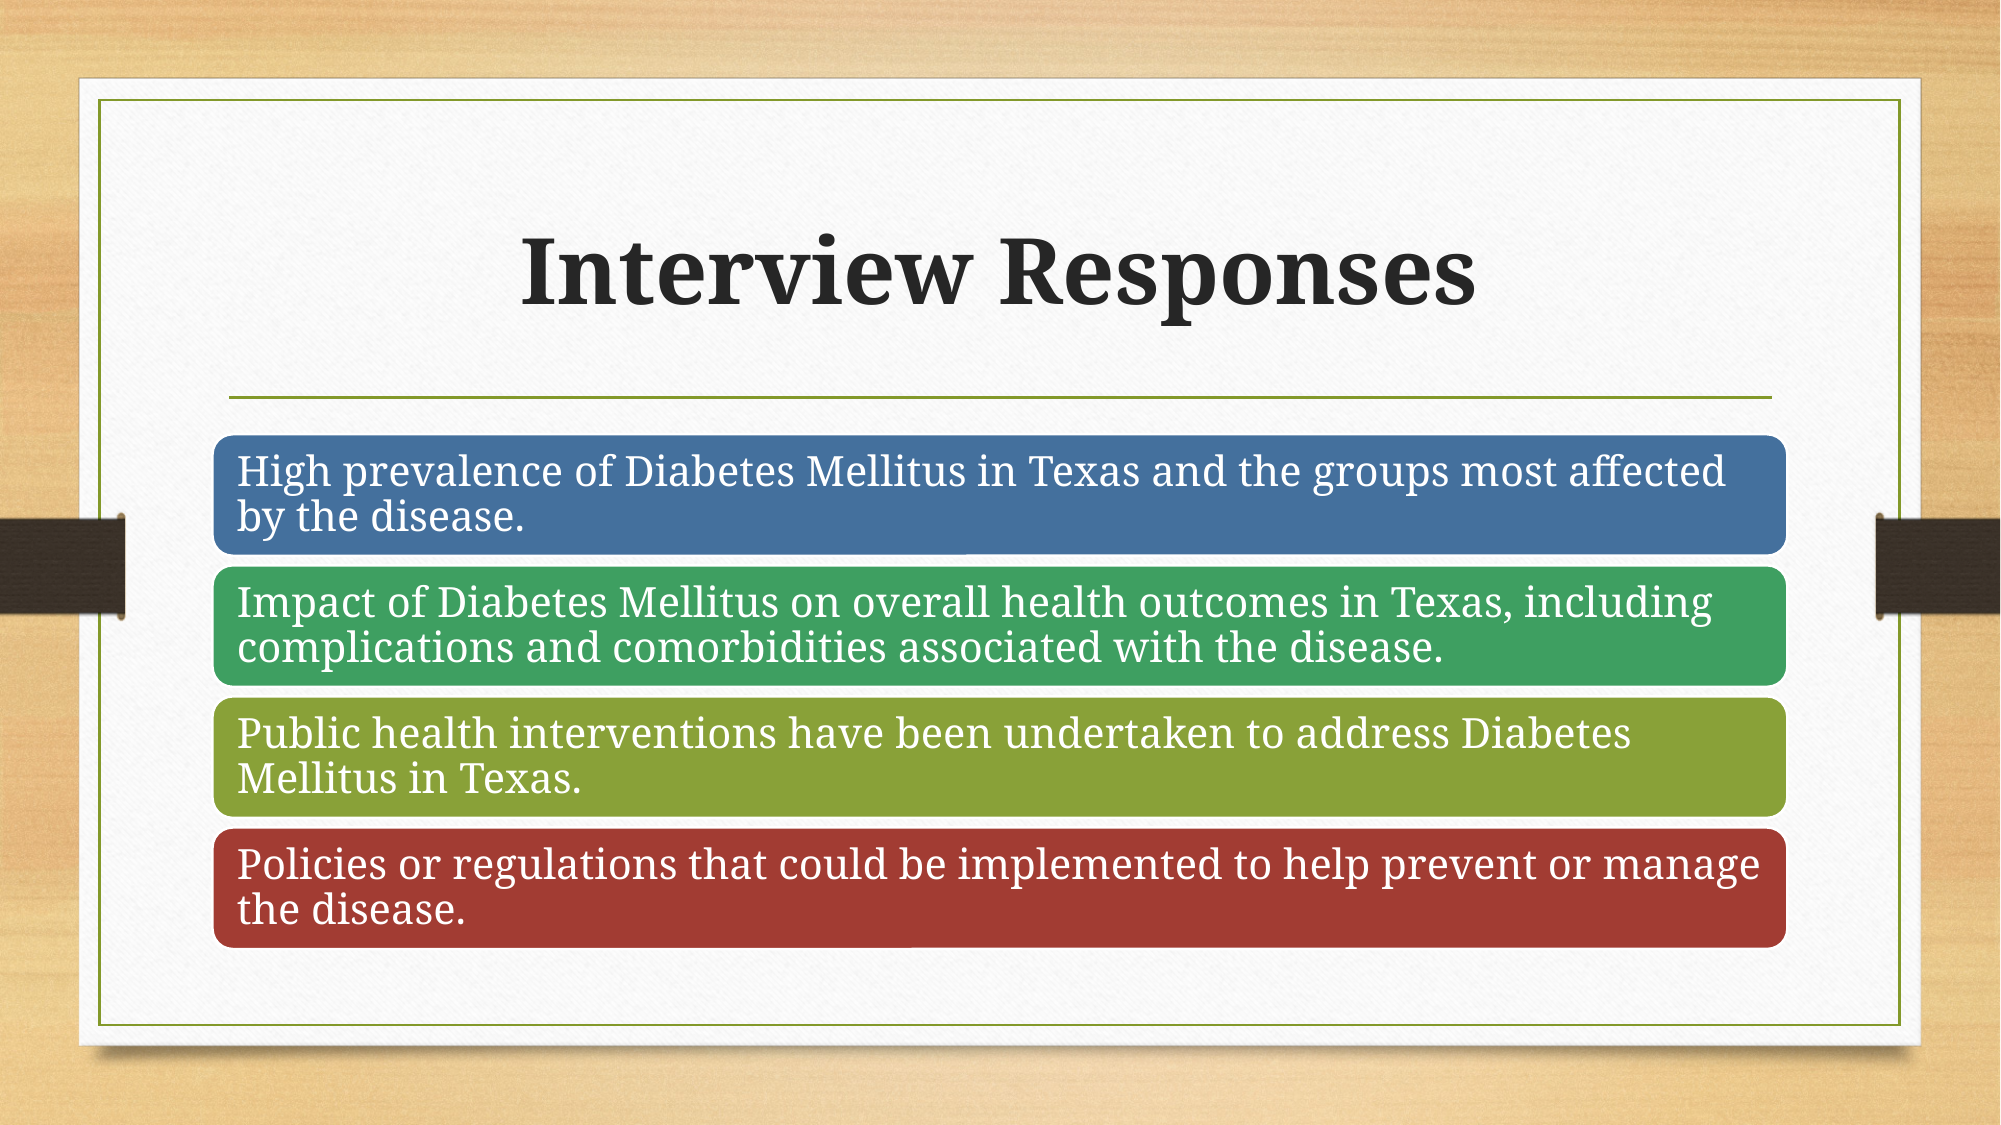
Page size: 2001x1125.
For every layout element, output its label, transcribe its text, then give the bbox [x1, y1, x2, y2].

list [212, 419, 1788, 965]
picture [0, 0, 2001, 1125]
title Interview Responses [212, 161, 1788, 375]
